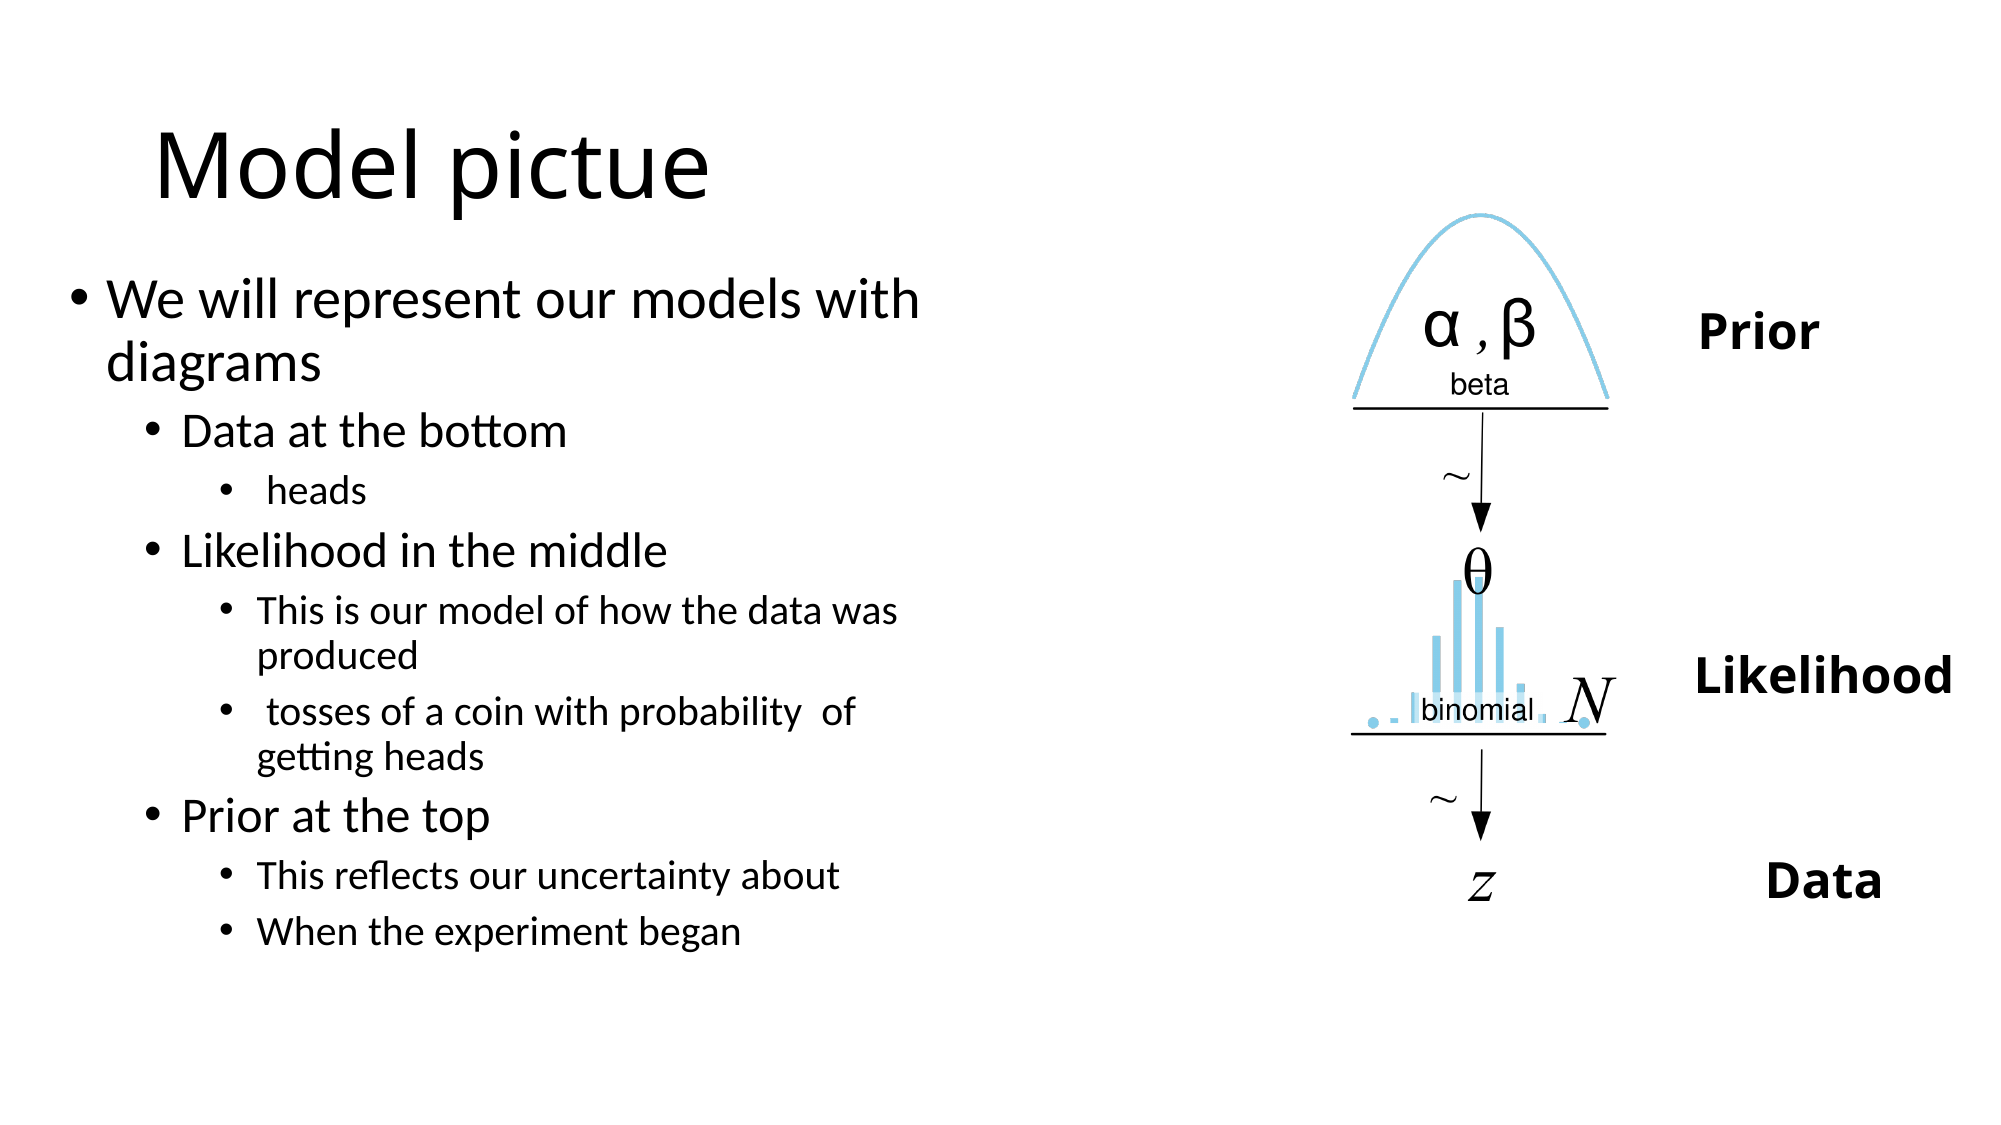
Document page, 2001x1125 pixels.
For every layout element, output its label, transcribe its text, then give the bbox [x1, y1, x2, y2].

text_box Likelihood [1678, 635, 1970, 711]
text_box Prior [1682, 292, 1836, 367]
text_box Data [1749, 841, 1899, 917]
picture [1341, 207, 1620, 918]
title Model pictue [137, 59, 1863, 278]
